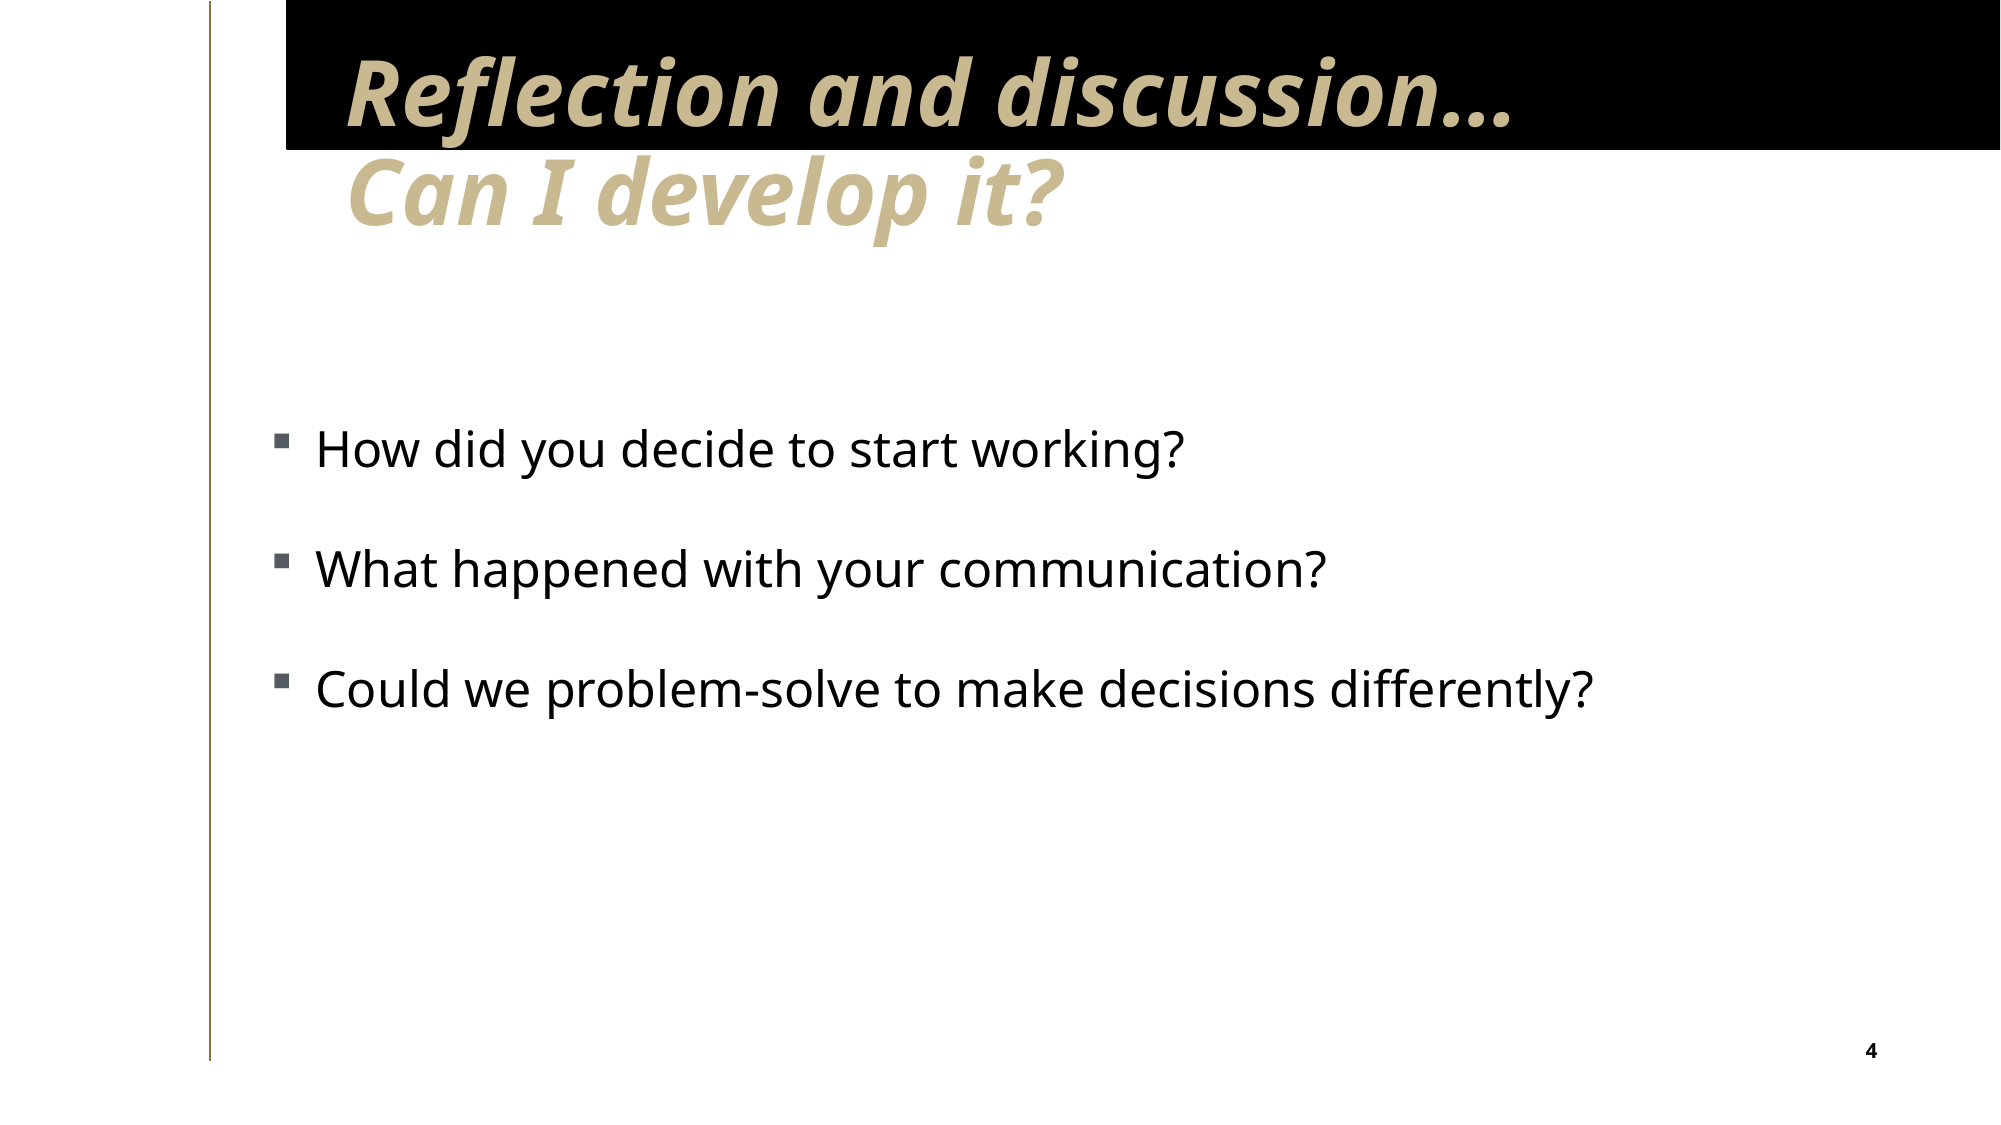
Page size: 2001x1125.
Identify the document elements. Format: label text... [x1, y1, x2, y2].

slide_number 4 [1831, 1021, 1912, 1082]
list How did you decide to start working? What happened with your communication? Could we problem-solve to make decisions differently? [270, 417, 1832, 780]
title Reflection and discussion… Can I develop it? [343, 45, 1659, 153]
